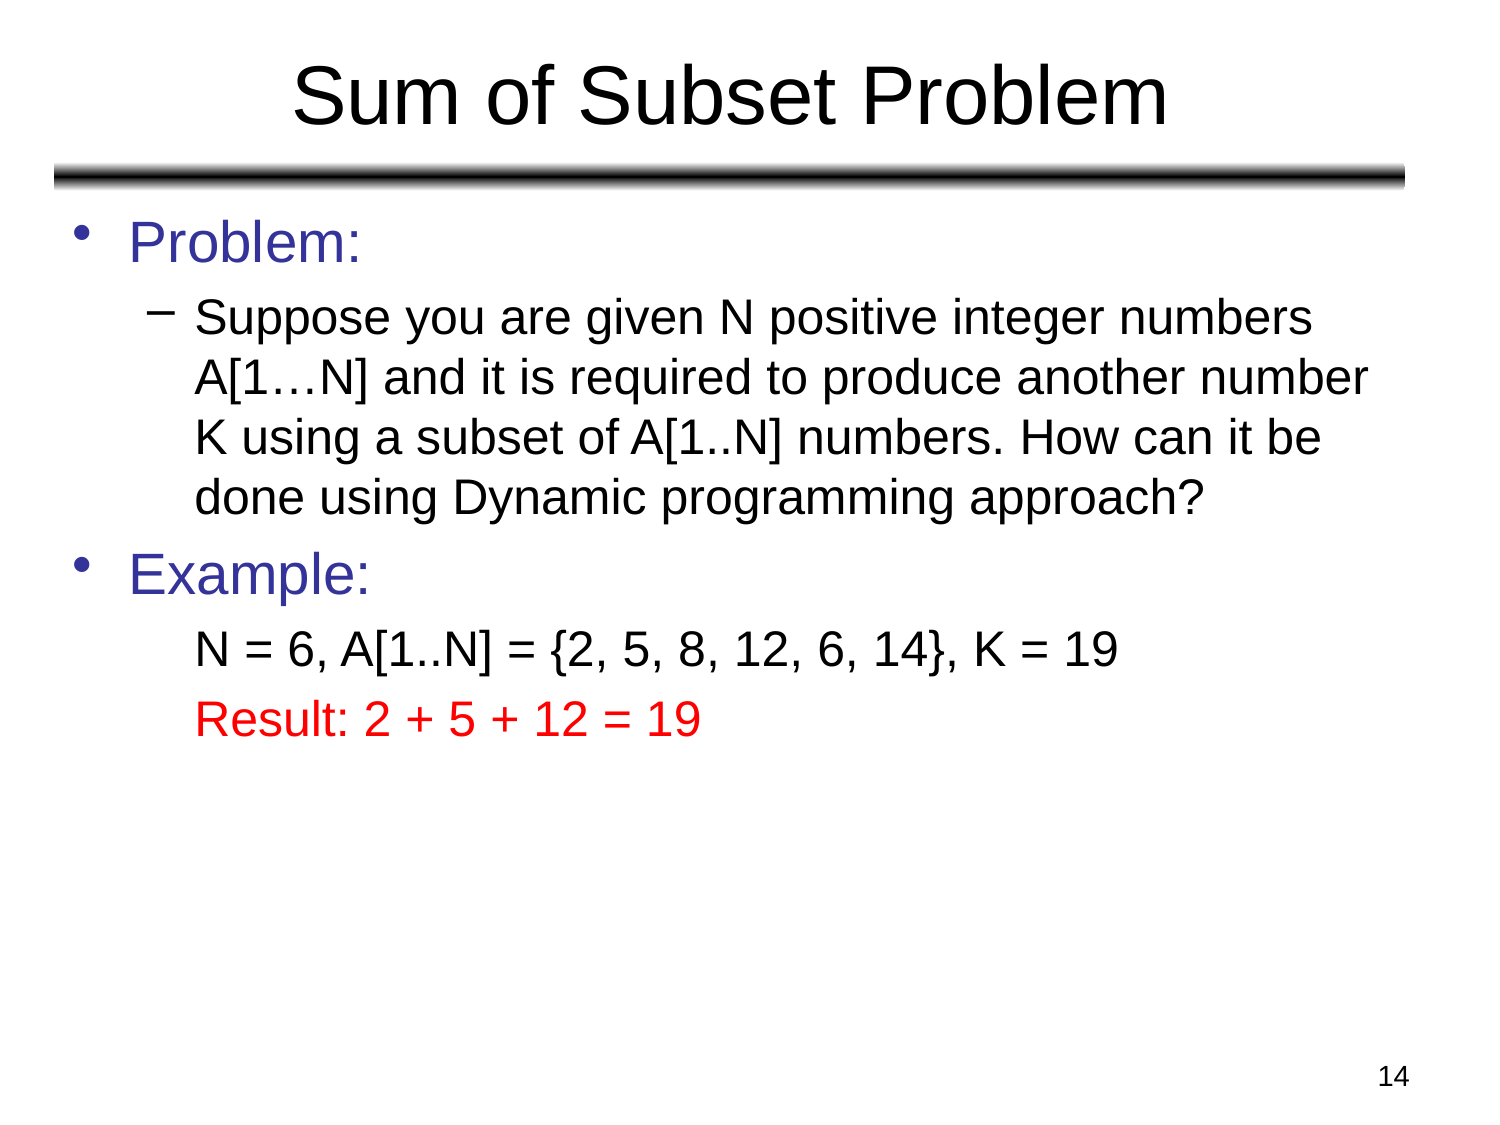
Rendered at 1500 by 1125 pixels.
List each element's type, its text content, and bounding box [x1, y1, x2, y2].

list Problem: Suppose you are given N positive integer numbers A[1…N] and it is required to produce another number K using a subset of A[1..N] numbers. How can it be done using Dynamic programming approach? Example: N = 6, A[1..N] = {2, 5, 8, 12, 6, 14}, K = 19 Result: 2 + 5 + 12 = 19 [57, 196, 1408, 1031]
title Sum of Subset Problem [55, 16, 1407, 166]
slide_number 14 [1074, 1049, 1426, 1103]
